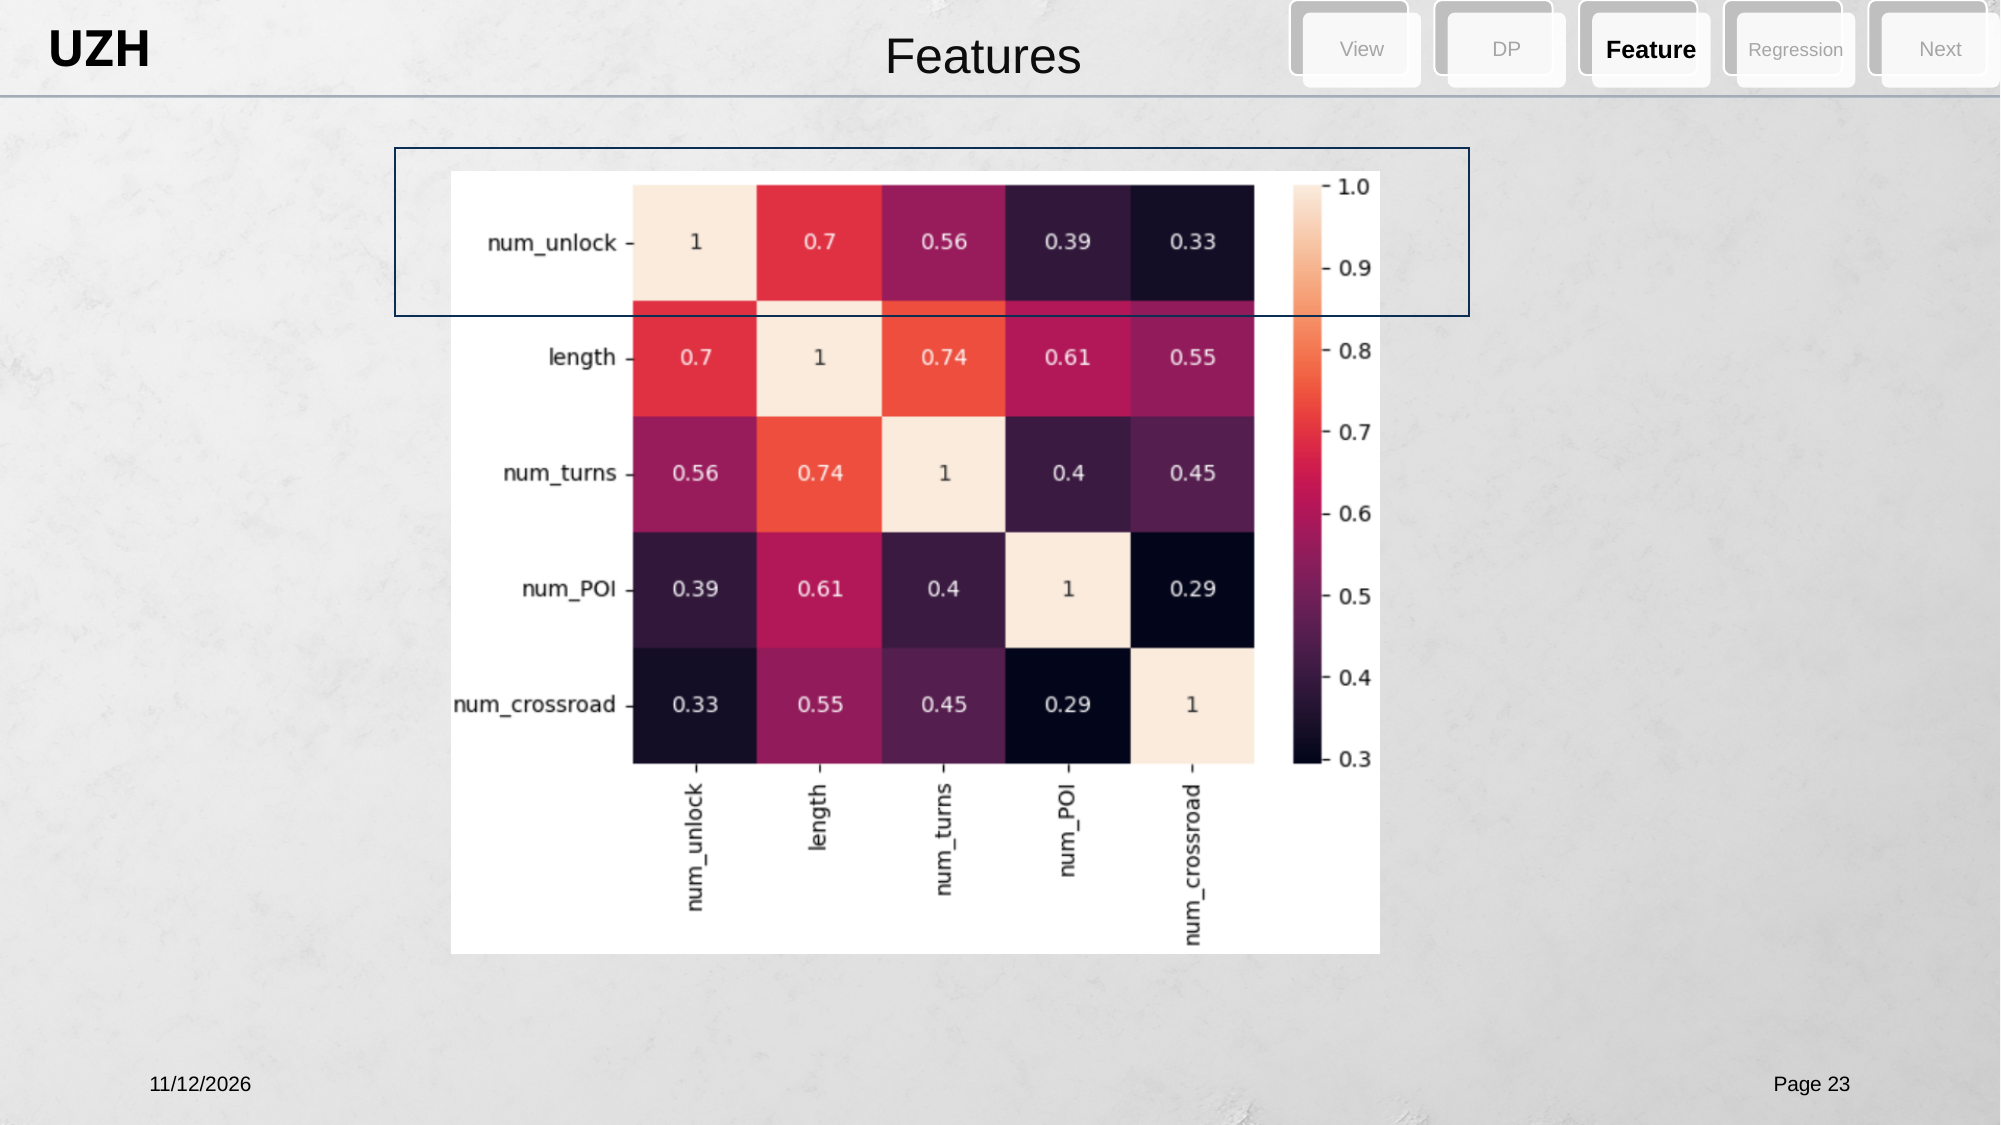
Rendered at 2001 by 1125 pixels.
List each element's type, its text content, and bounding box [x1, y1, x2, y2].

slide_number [149, 1070, 354, 1106]
slide_number Page 23 [1714, 1070, 1851, 1106]
picture [0, 0, 2001, 1125]
text_box [393, 146, 1471, 318]
text_box Features [869, 16, 1130, 91]
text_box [1289, 0, 2000, 88]
